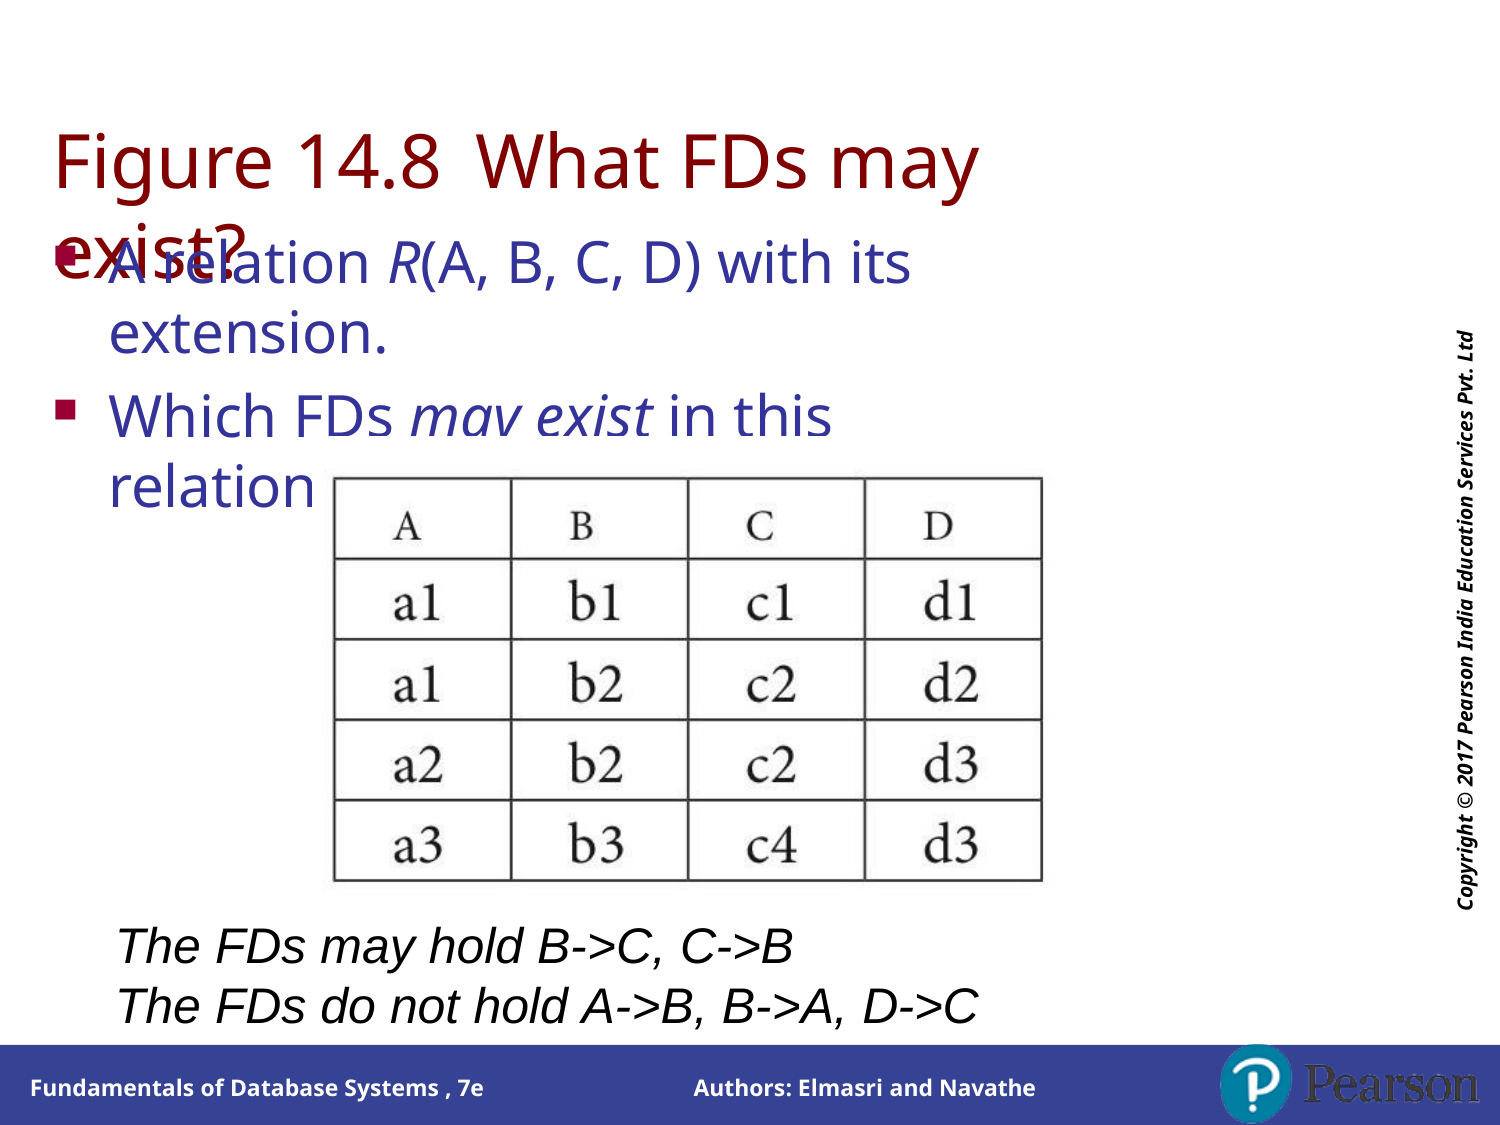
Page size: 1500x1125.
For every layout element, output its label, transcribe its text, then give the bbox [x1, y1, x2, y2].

text_box A relation R(A, B, C, D) with its extension. Which FDs may exist in this relation? [50, 223, 1200, 519]
text_box Copyright © 2017 Pearson India Education Services Pvt. Ltd [1451, 206, 1482, 914]
footer Authors: Elmasri and Navathe [691, 1070, 1081, 1125]
slide_number Fundamentals of Database Systems , 7e [27, 1071, 547, 1125]
title Figure 14.8 What FDs may exist? [50, 110, 1189, 223]
picture [1233, 1057, 1280, 1102]
picture [312, 436, 1076, 908]
picture [1220, 1044, 1480, 1124]
picture [1249, 1105, 1257, 1112]
text_box The FDs may hold B->C, C->B The FDs do not hold A->B, B->A, D->C [112, 911, 981, 1034]
